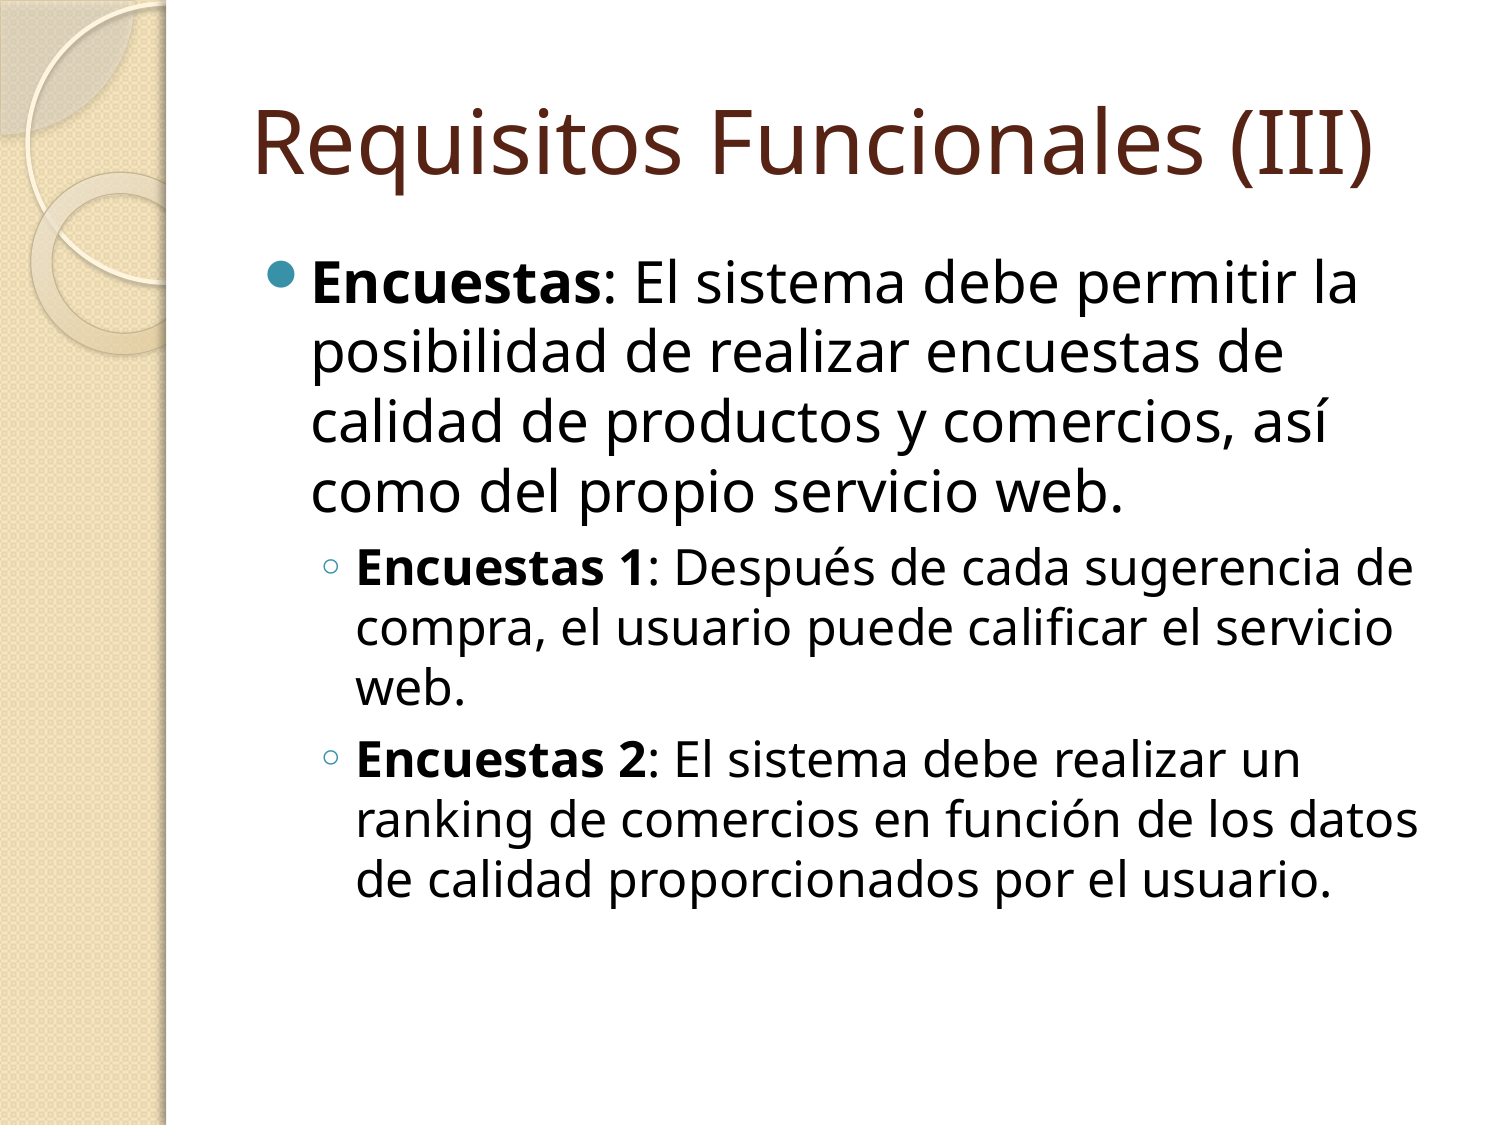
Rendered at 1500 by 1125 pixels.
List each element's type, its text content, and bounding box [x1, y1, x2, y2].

list Encuestas: El sistema debe permitir la posibilidad de realizar encuestas de calidad de productos y comercios, así como del propio servicio web. Encuestas 1: Después de cada sugerencia de compra, el usuario puede calificar el servicio web. Encuestas 2: El sistema debe realizar un ranking de comercios en función de los datos de calidad proporcionados por el usuario. [235, 237, 1466, 1025]
title Requisitos Funcionales (III) [235, 45, 1466, 233]
